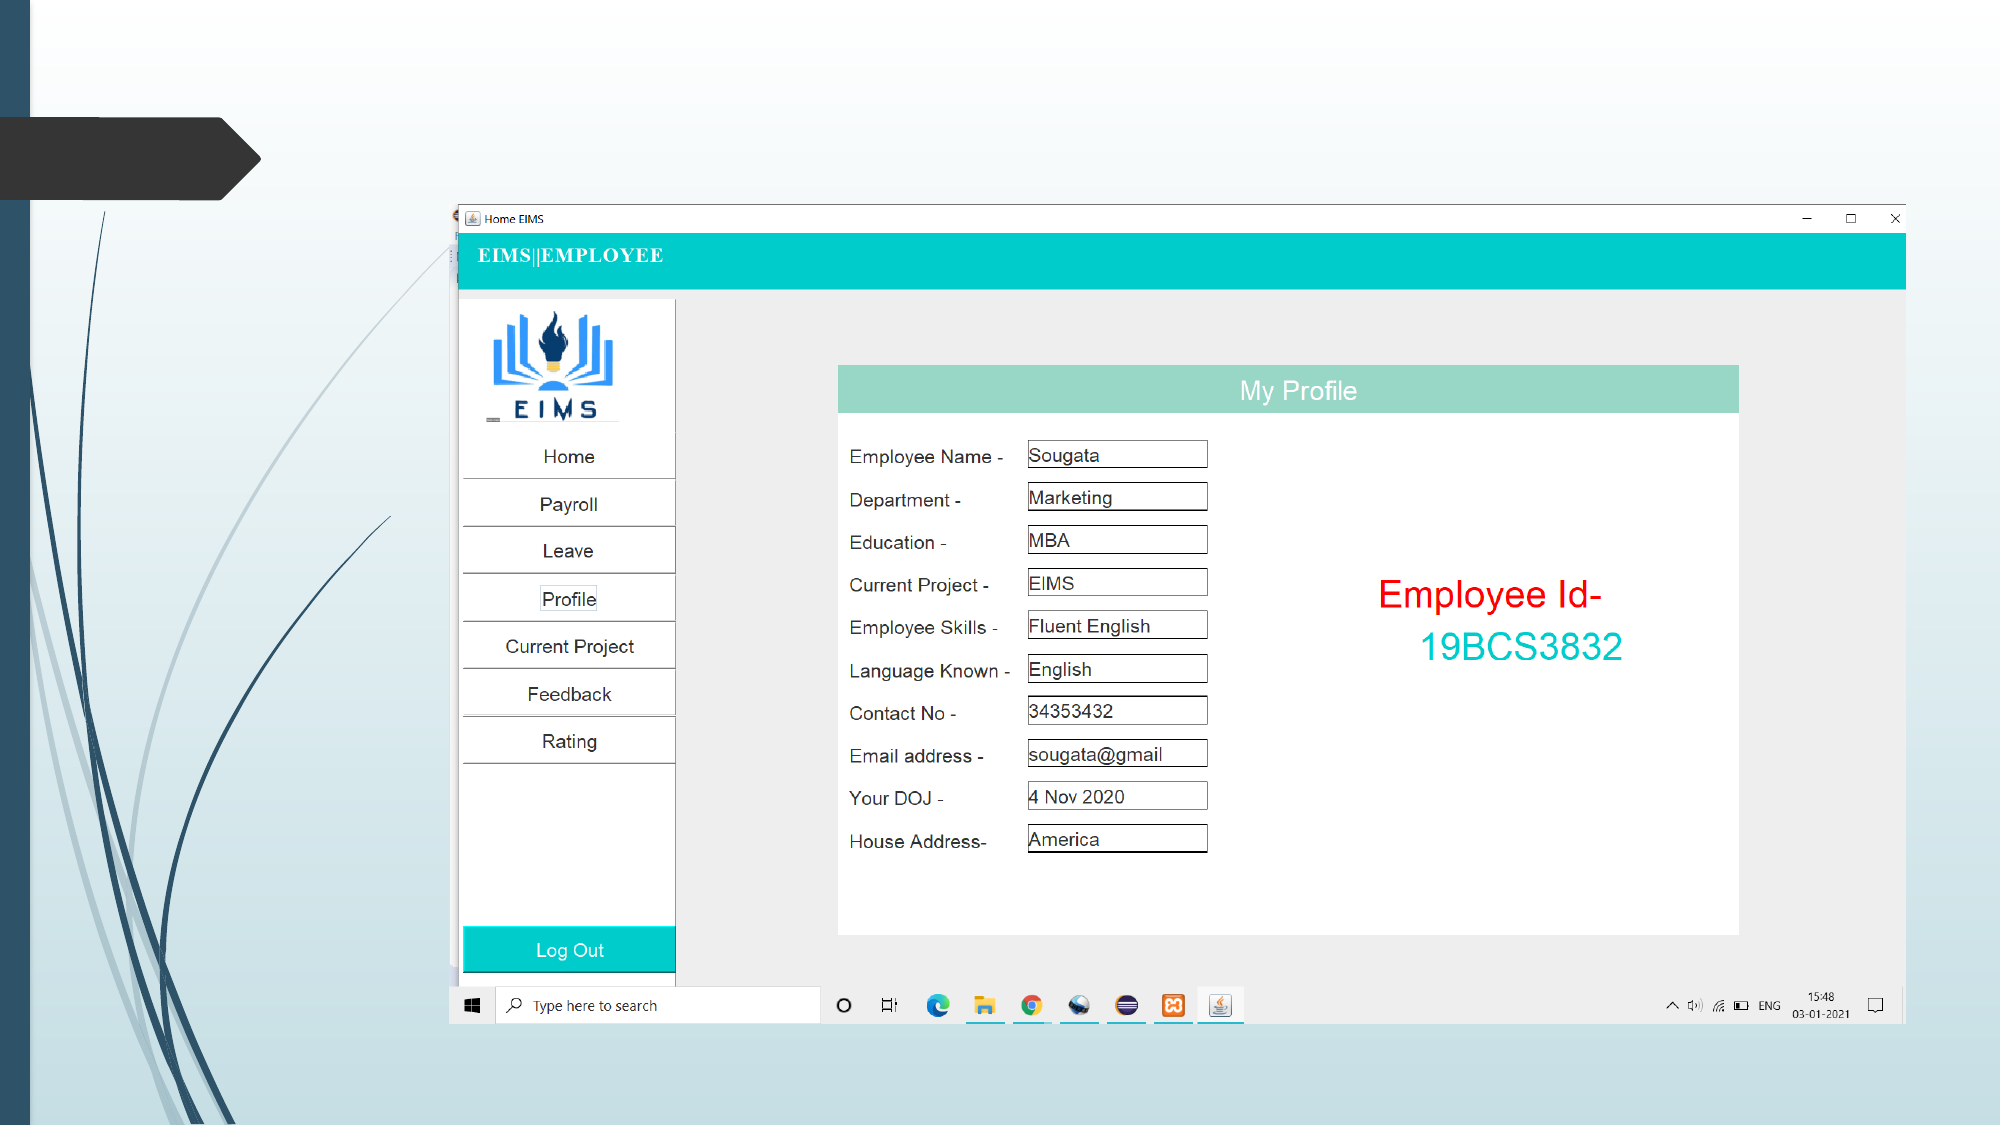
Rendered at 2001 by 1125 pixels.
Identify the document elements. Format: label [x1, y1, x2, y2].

picture [449, 204, 1906, 1025]
